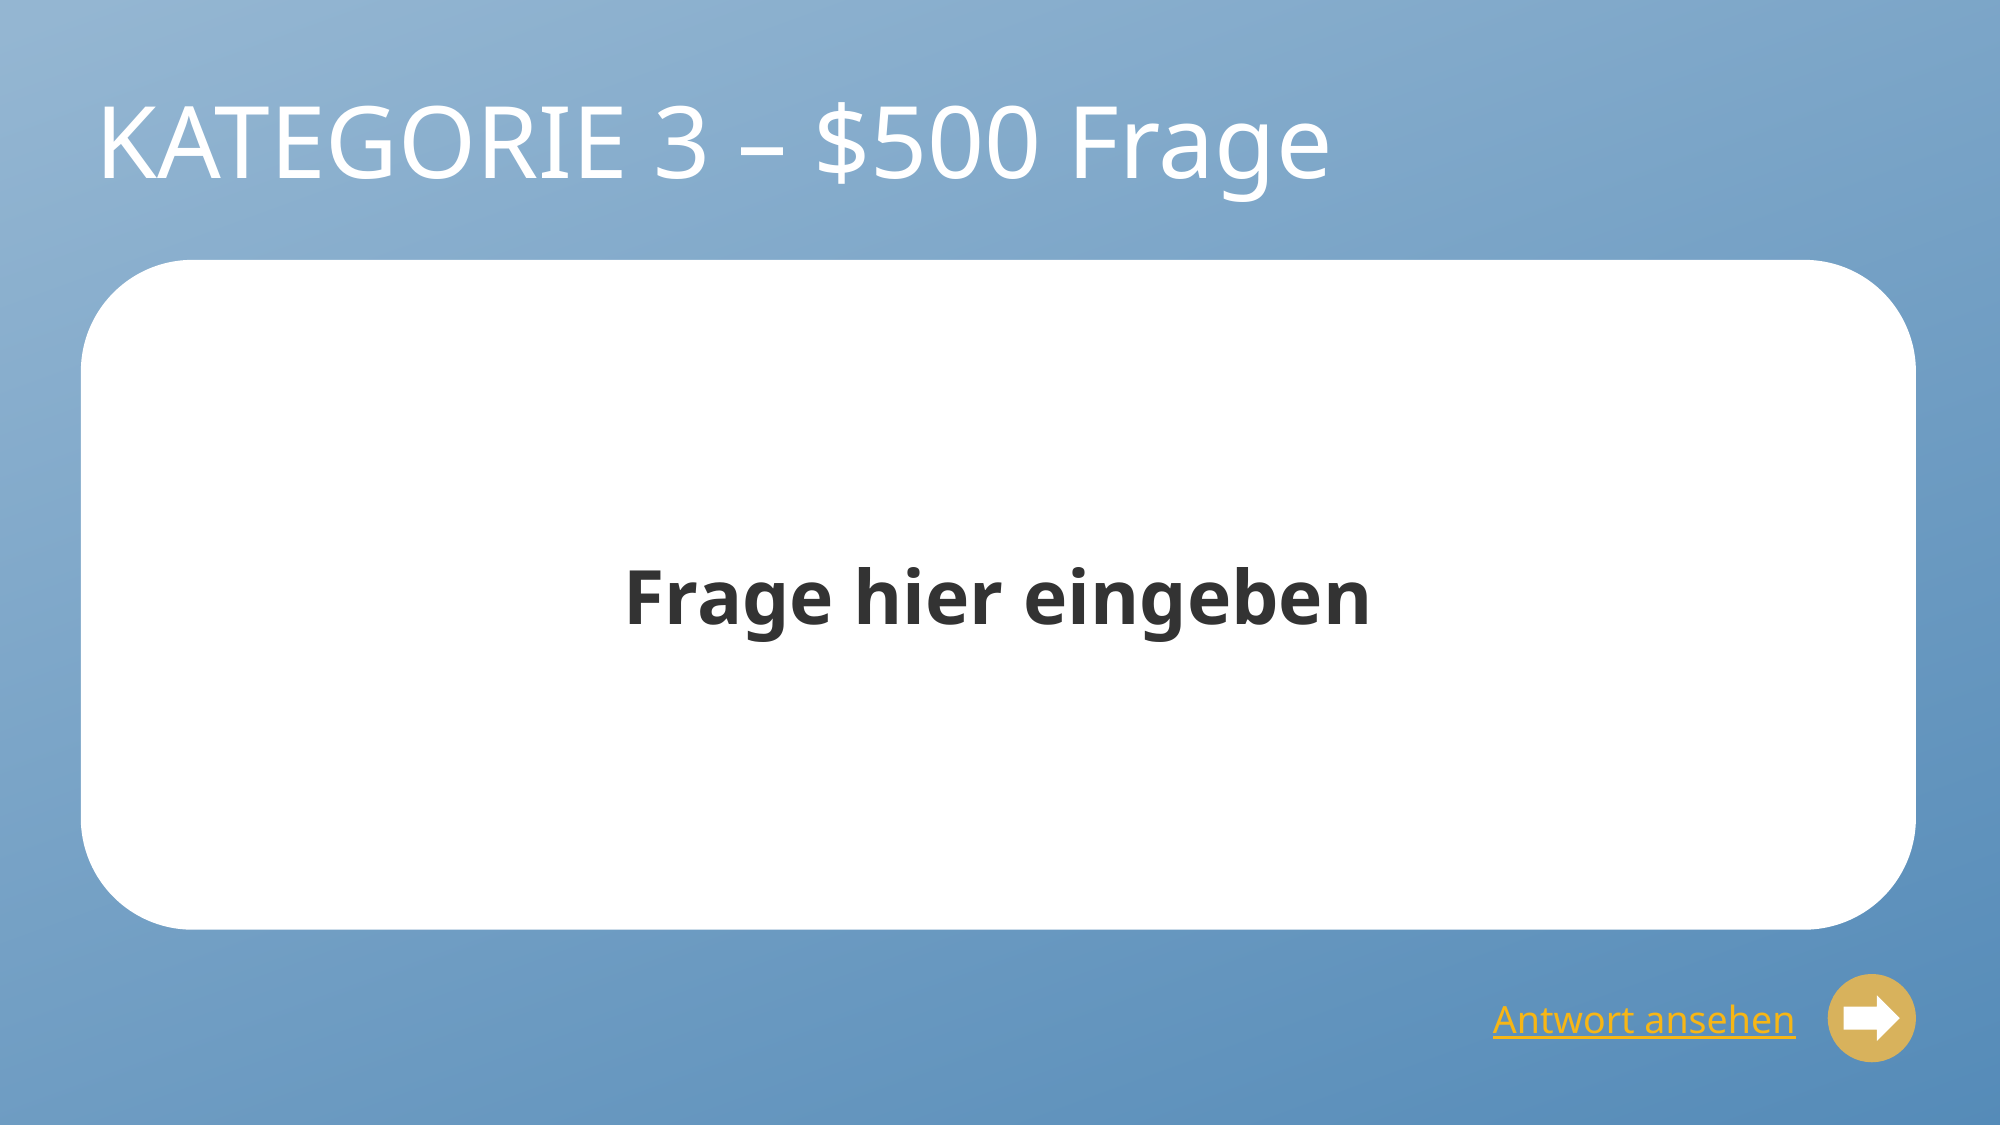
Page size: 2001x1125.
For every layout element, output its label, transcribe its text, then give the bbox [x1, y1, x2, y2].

title KATEGORIE 3 – $500 Frage [80, 37, 1806, 255]
text_box Antwort ansehen [1230, 988, 1811, 1055]
text_box Frage hier eingeben [79, 258, 1917, 931]
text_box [1827, 973, 1916, 1063]
